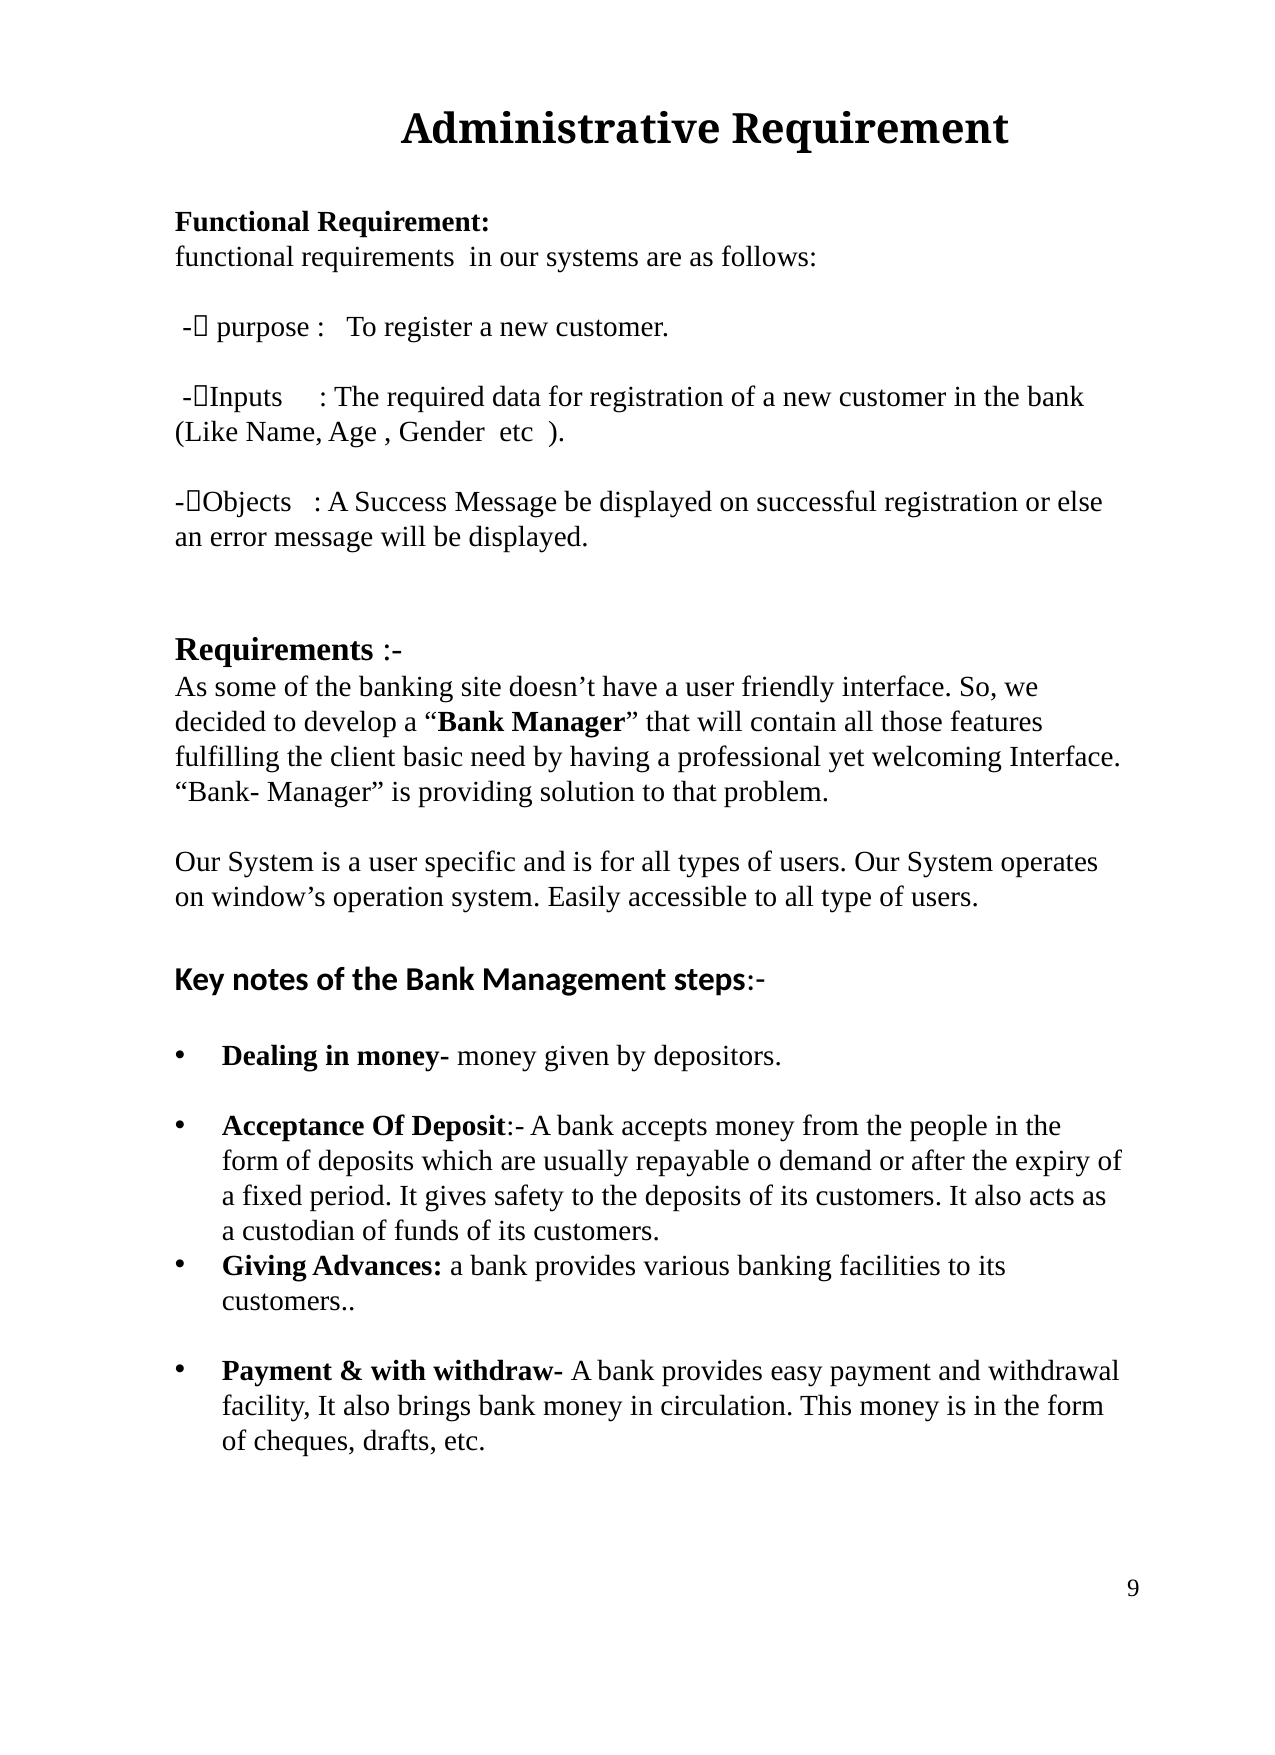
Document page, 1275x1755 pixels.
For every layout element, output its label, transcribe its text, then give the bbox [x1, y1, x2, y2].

title Administrative Requirement Functional Requirement: functional requirements in our systems are as follows: - purpose : To register a new customer. -Inputs : The required data for registration of a new customer in the bank (Like Name, Age , Gender etc ). -Objects : A Success Message be displayed on successful registration or else an error message will be displayed. [174, 102, 1125, 584]
text_box 9 [1112, 1564, 1188, 1610]
list Requirements :- As some of the banking site doesn’t have a user friendly interface. So, we decided to develop a “Bank Manager” that will contain all those features fulfilling the client basic need by having a professional yet welcoming Interface. “Bank- Manager” is providing solution to that problem. Our System is a user specific and is for all types of users. Our System operates on window’s operation system. Easily accessible to all type of users. Key notes of the Bank Management steps:- Dealing in money- money given by depositors. Acceptance Of Deposit:- A bank accepts money from the people in the form of deposits which are usually repayable o demand or after the expiry of a fixed period. It gives safety to the deposits of its customers. It also acts as a custodian of funds of its customers. Giving Advances: a bank provides various banking facilities to its customers.. Payment & with withdraw- A bank provides easy payment and withdrawal facility, It also brings bank money in circulation. This money is in the form of cheques, drafts, etc. [174, 627, 1125, 1522]
